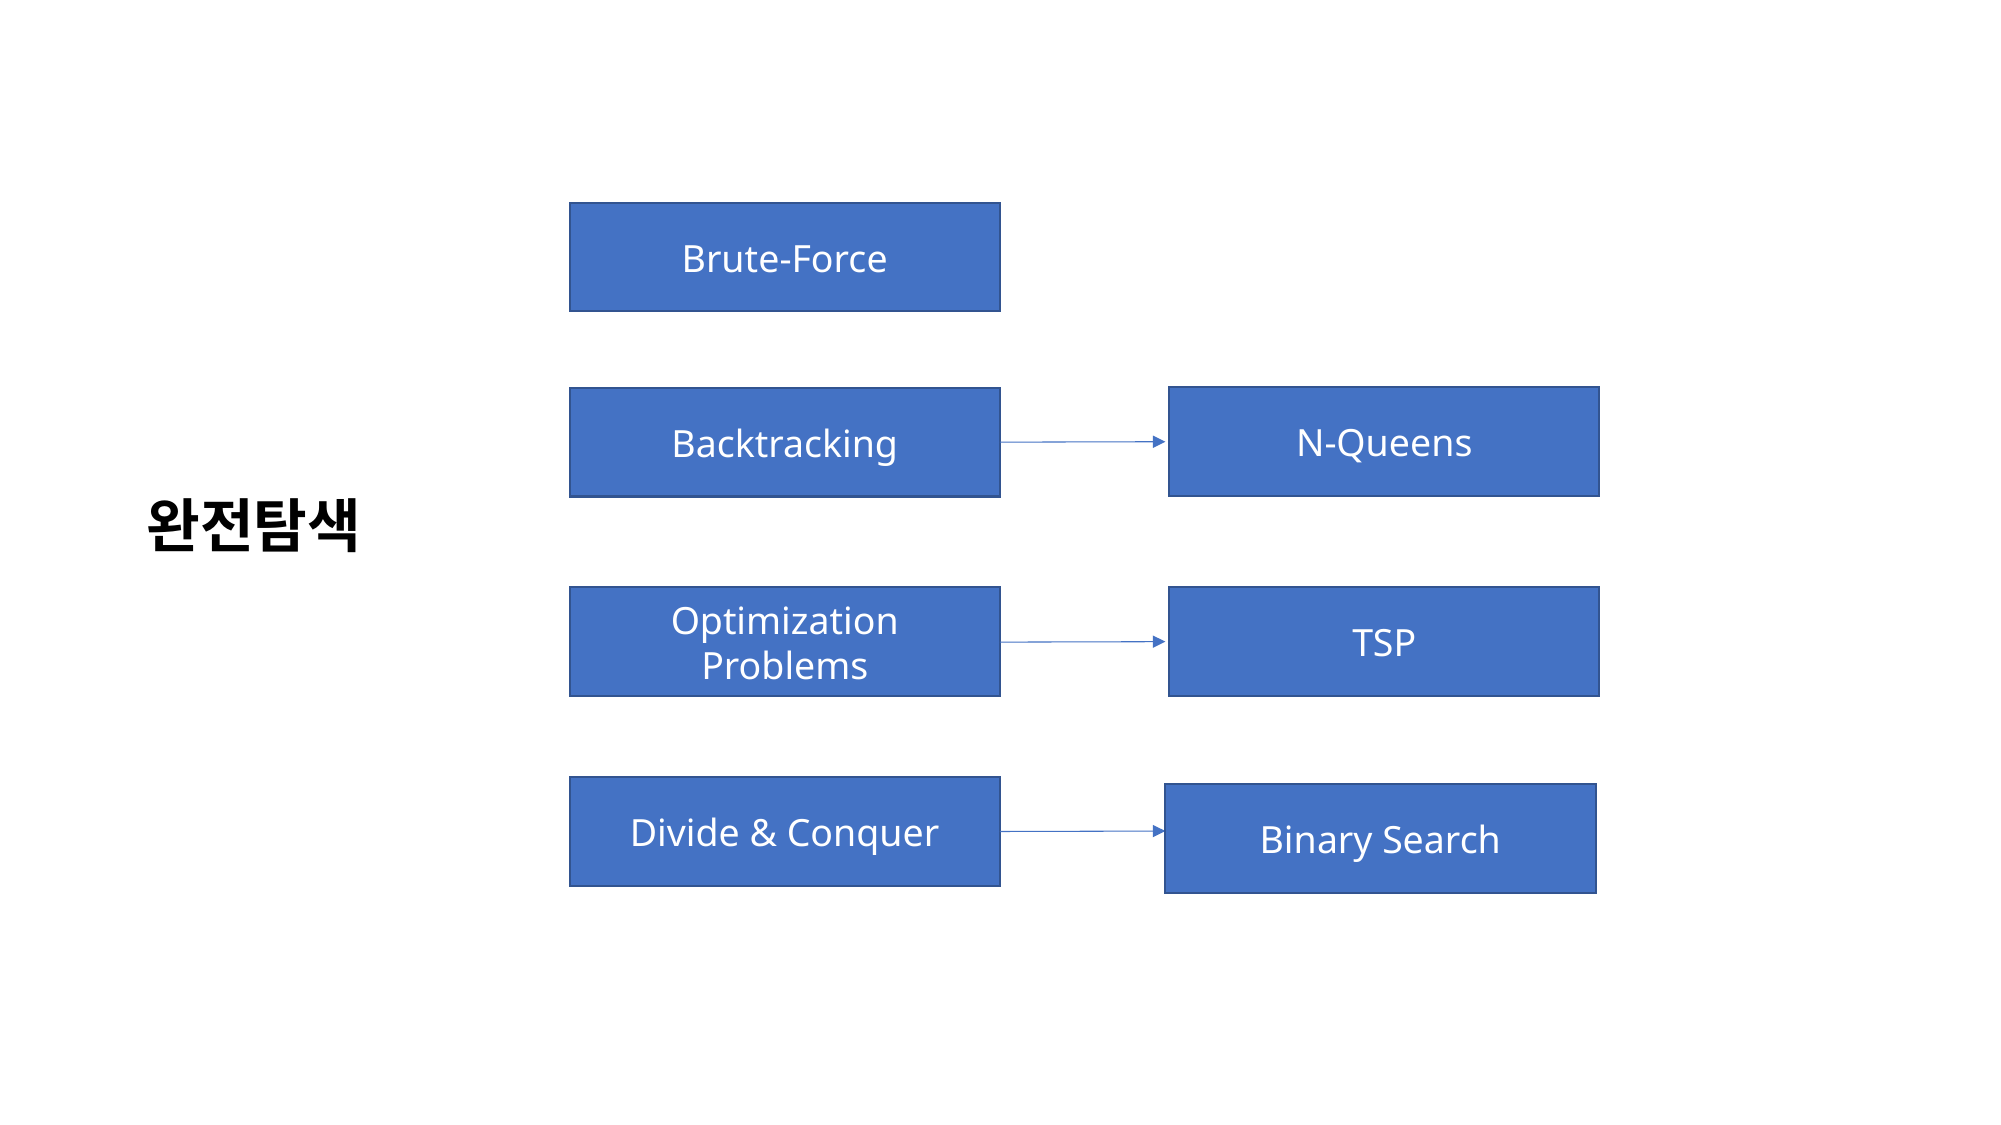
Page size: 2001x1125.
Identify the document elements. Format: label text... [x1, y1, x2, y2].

text_box Optimization Problems [569, 586, 1001, 697]
text_box Divide & Conquer [569, 776, 1001, 887]
text_box N-Queens [1168, 386, 1600, 497]
text_box Brute-Force [569, 202, 1001, 312]
text_box 완전탐색 [131, 482, 437, 567]
text_box Binary Search [1164, 783, 1597, 894]
text_box TSP [1168, 586, 1600, 697]
text_box Backtracking [569, 387, 1001, 498]
